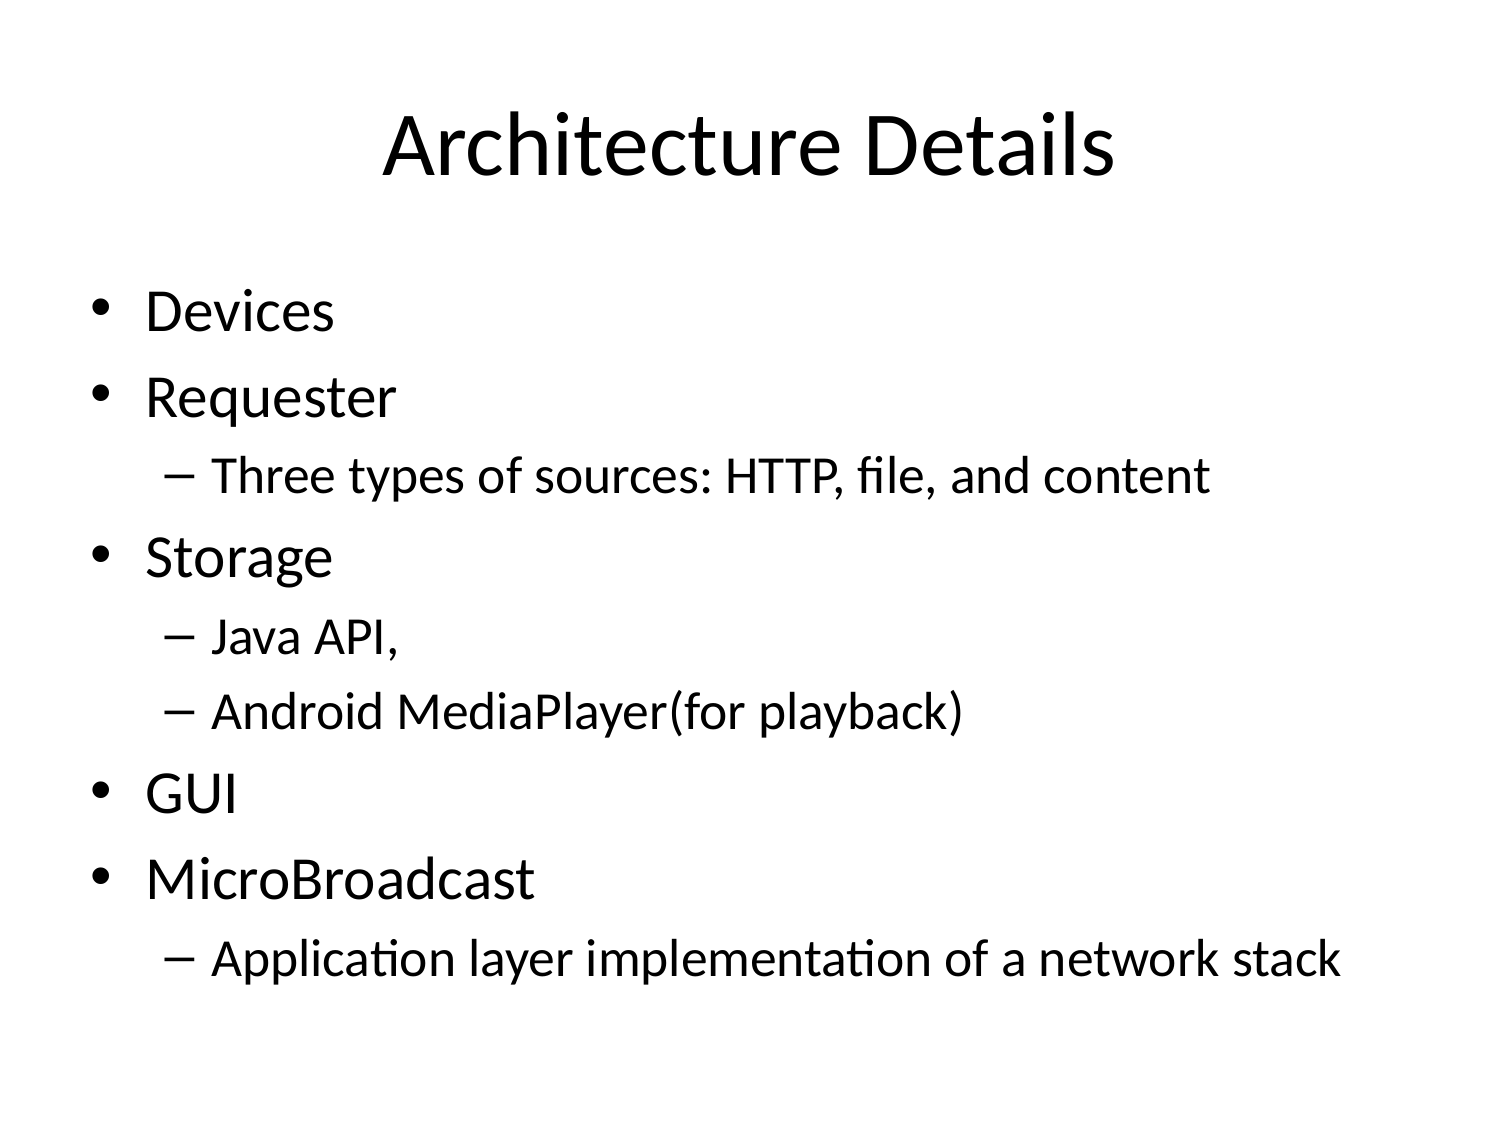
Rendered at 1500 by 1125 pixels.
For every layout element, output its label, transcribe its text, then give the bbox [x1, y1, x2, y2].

list Devices Requester Three types of sources: HTTP, file, and content Storage Java API, Android MediaPlayer(for playback) GUI MicroBroadcast Application layer implementation of a network stack [75, 262, 1425, 1005]
title Architecture Details [75, 45, 1425, 233]
